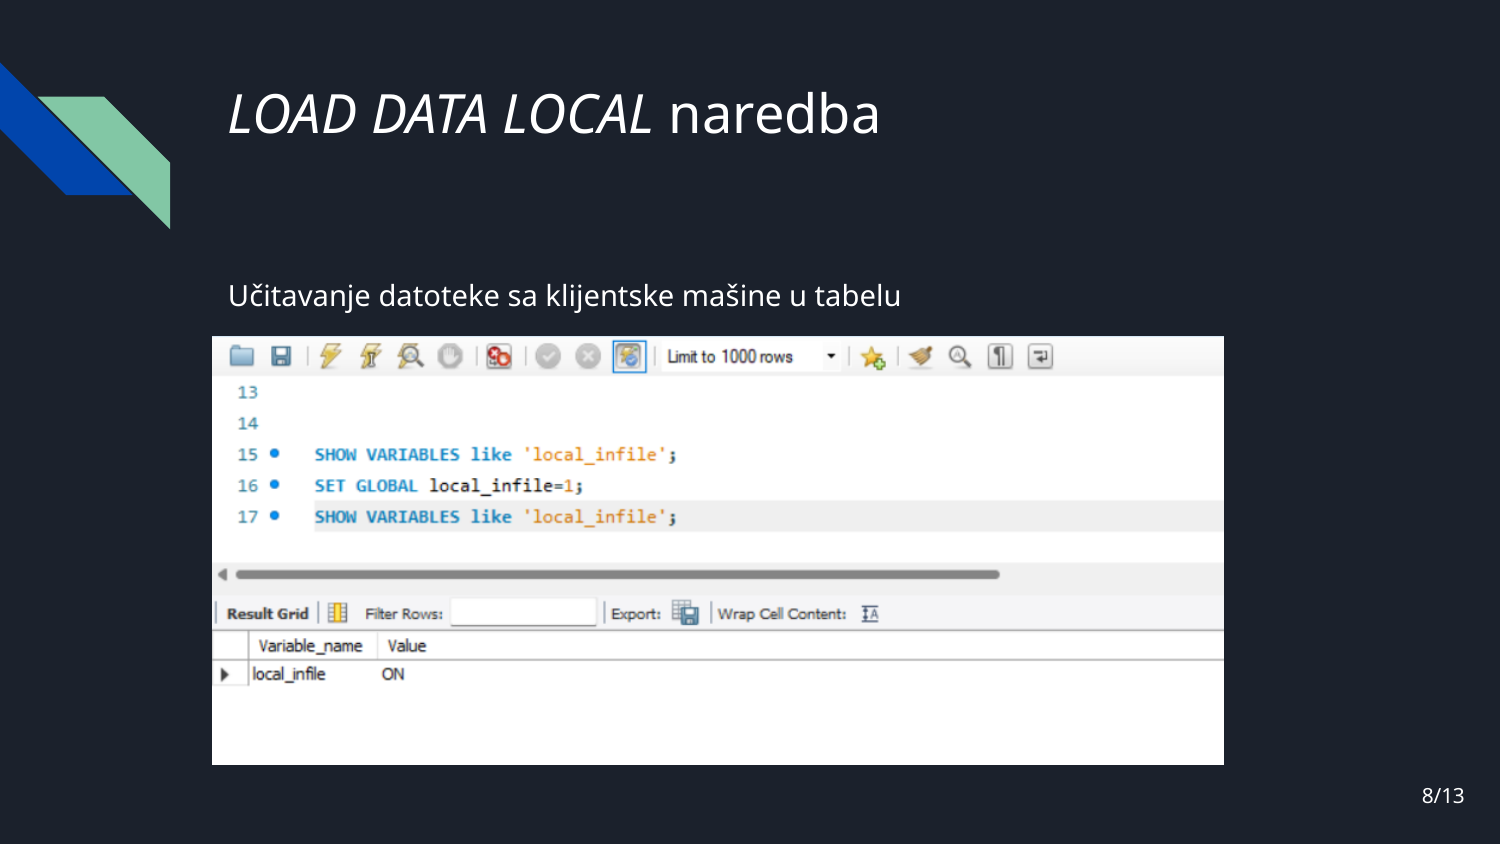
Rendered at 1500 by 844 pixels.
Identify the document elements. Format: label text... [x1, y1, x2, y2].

list Učitavanje datoteke sa klijentske mašine u tabelu [212, 257, 1368, 735]
picture [212, 335, 1224, 766]
title LOAD DATA LOCAL naredba [212, 64, 1368, 215]
slide_number ‹#›/13 [1389, 764, 1480, 830]
